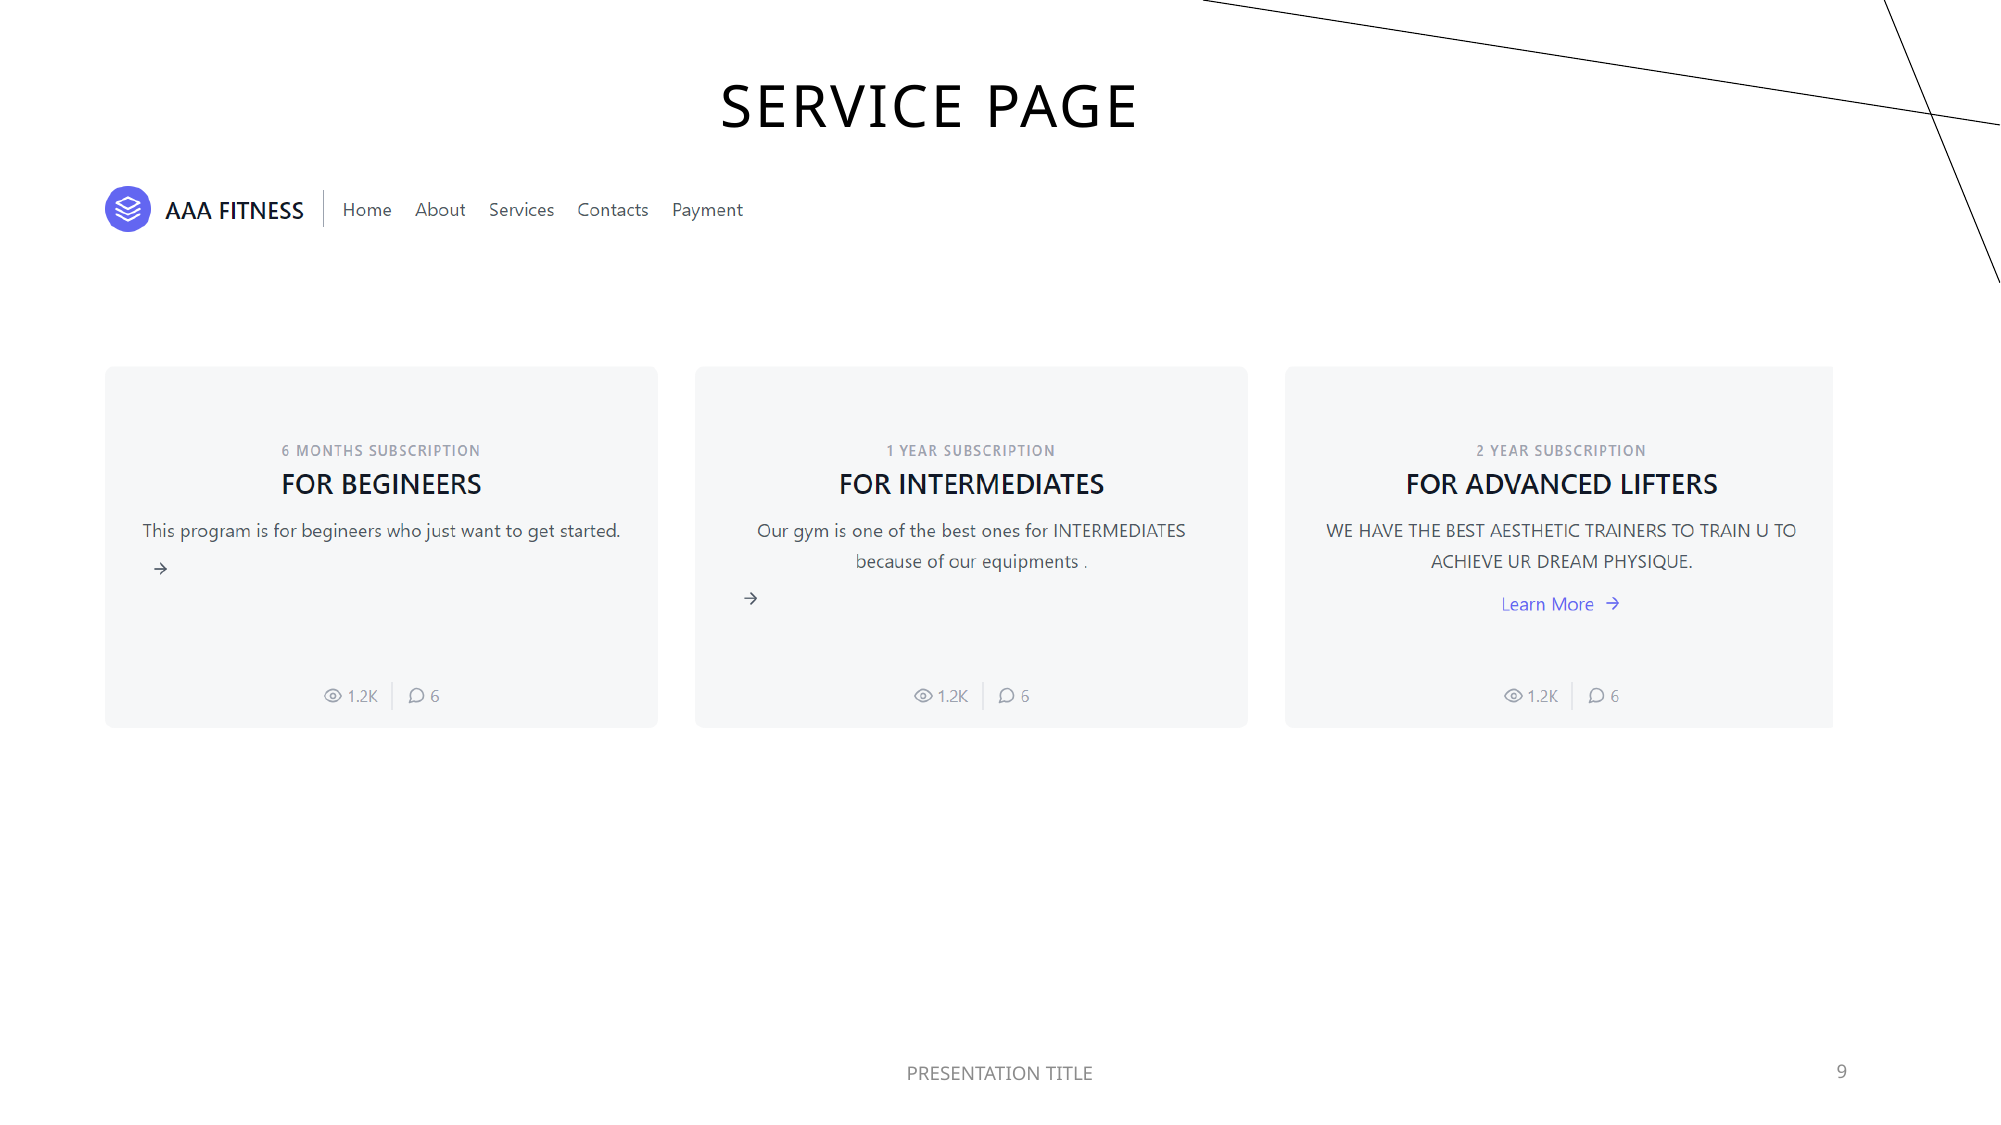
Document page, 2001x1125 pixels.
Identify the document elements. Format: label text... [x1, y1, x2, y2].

picture [85, 162, 1833, 1007]
title SERVICE PAGE [238, 0, 1621, 162]
slide_number 9 [1412, 1042, 1863, 1103]
footer PRESENTATION TITLE [662, 1042, 1338, 1103]
